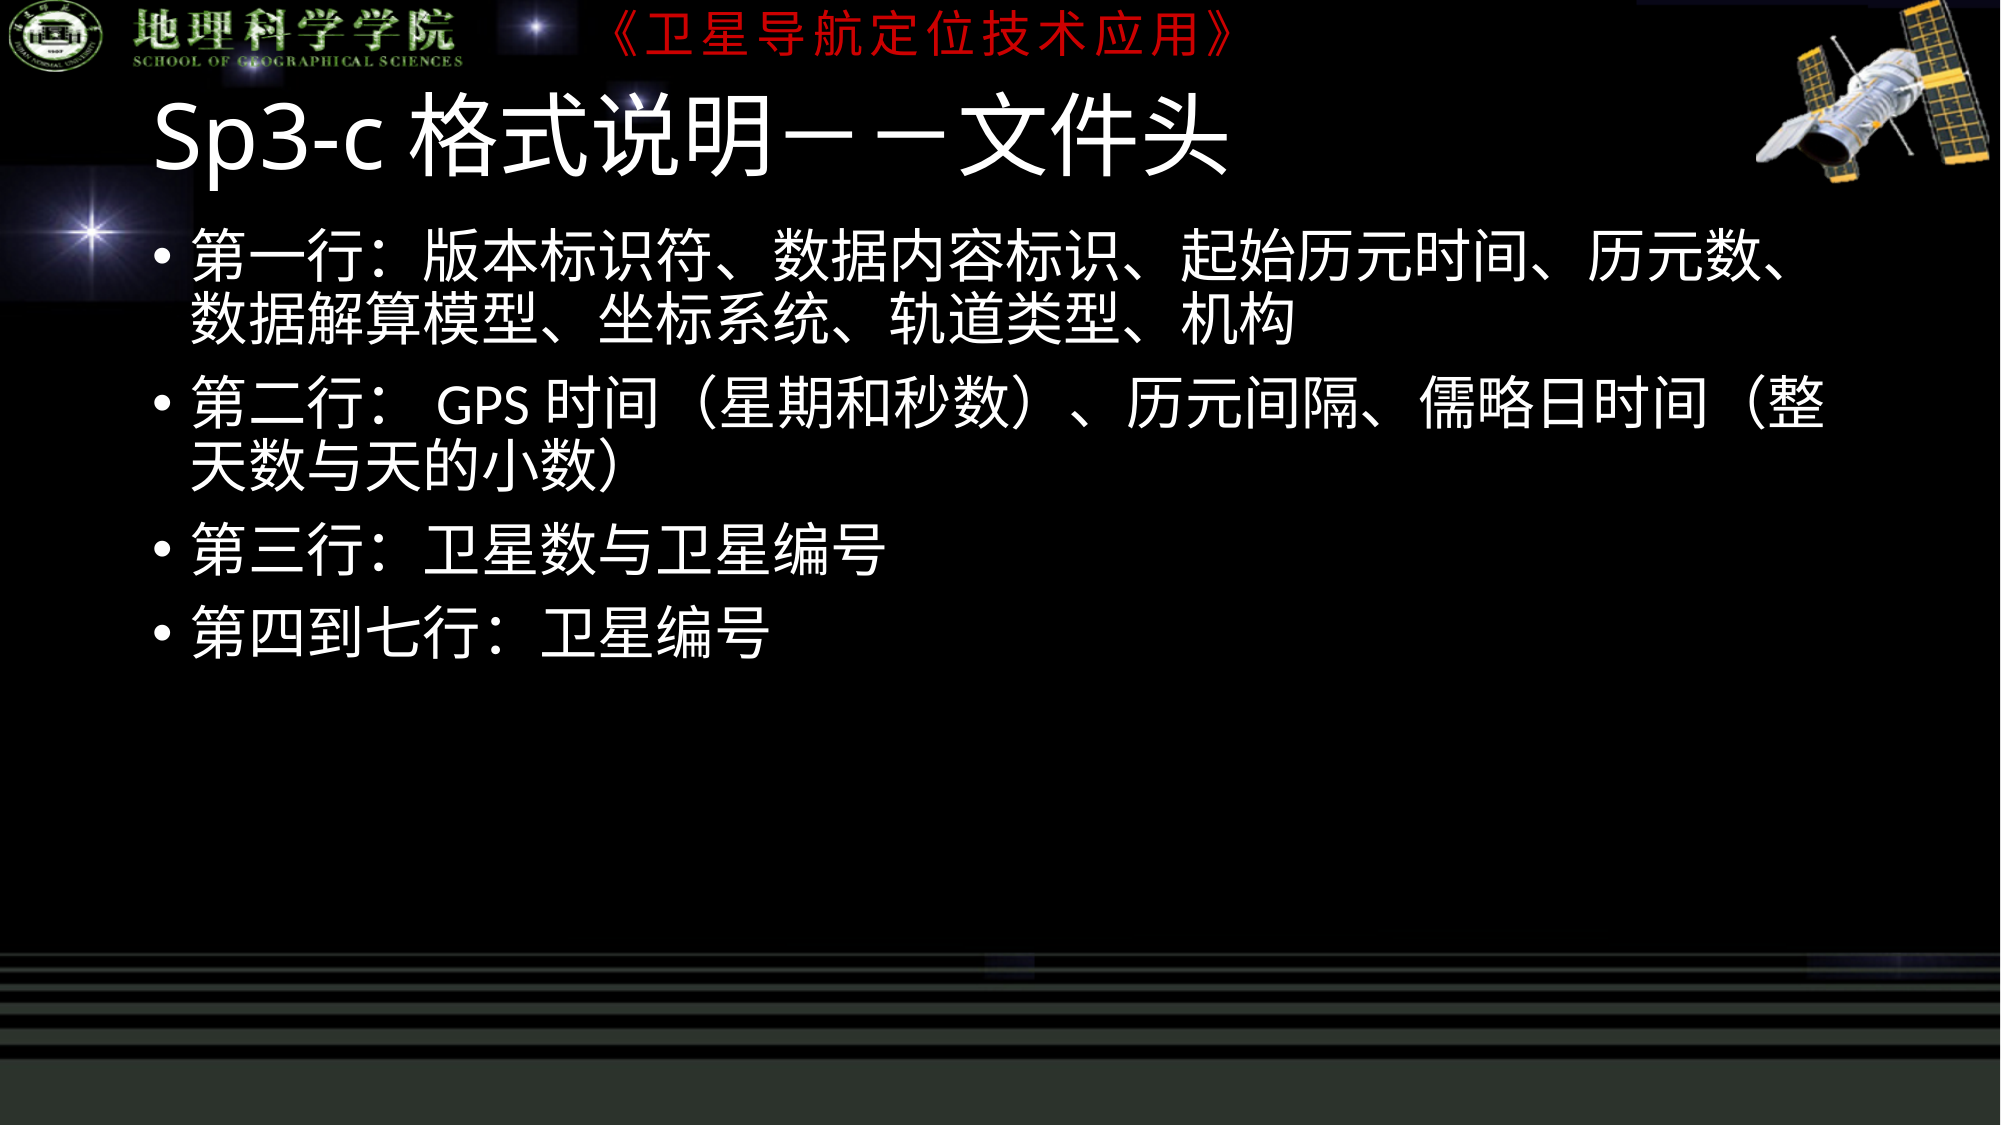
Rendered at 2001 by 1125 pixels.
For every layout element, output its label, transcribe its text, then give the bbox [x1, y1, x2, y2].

list 第一行：版本标识符、数据内容标识、起始历元时间、历元数、数据解算模型、坐标系统、轨道类型、机构 第二行：GPS时间（星期和秒数）、历元间隔、儒略日时间（整天数与天的小数） 第三行：卫星数与卫星编号 第四到七行：卫星编号 [137, 219, 1863, 1014]
picture [0, 0, 2001, 1125]
title Sp3-c格式说明－－文件头 [137, 71, 1863, 209]
